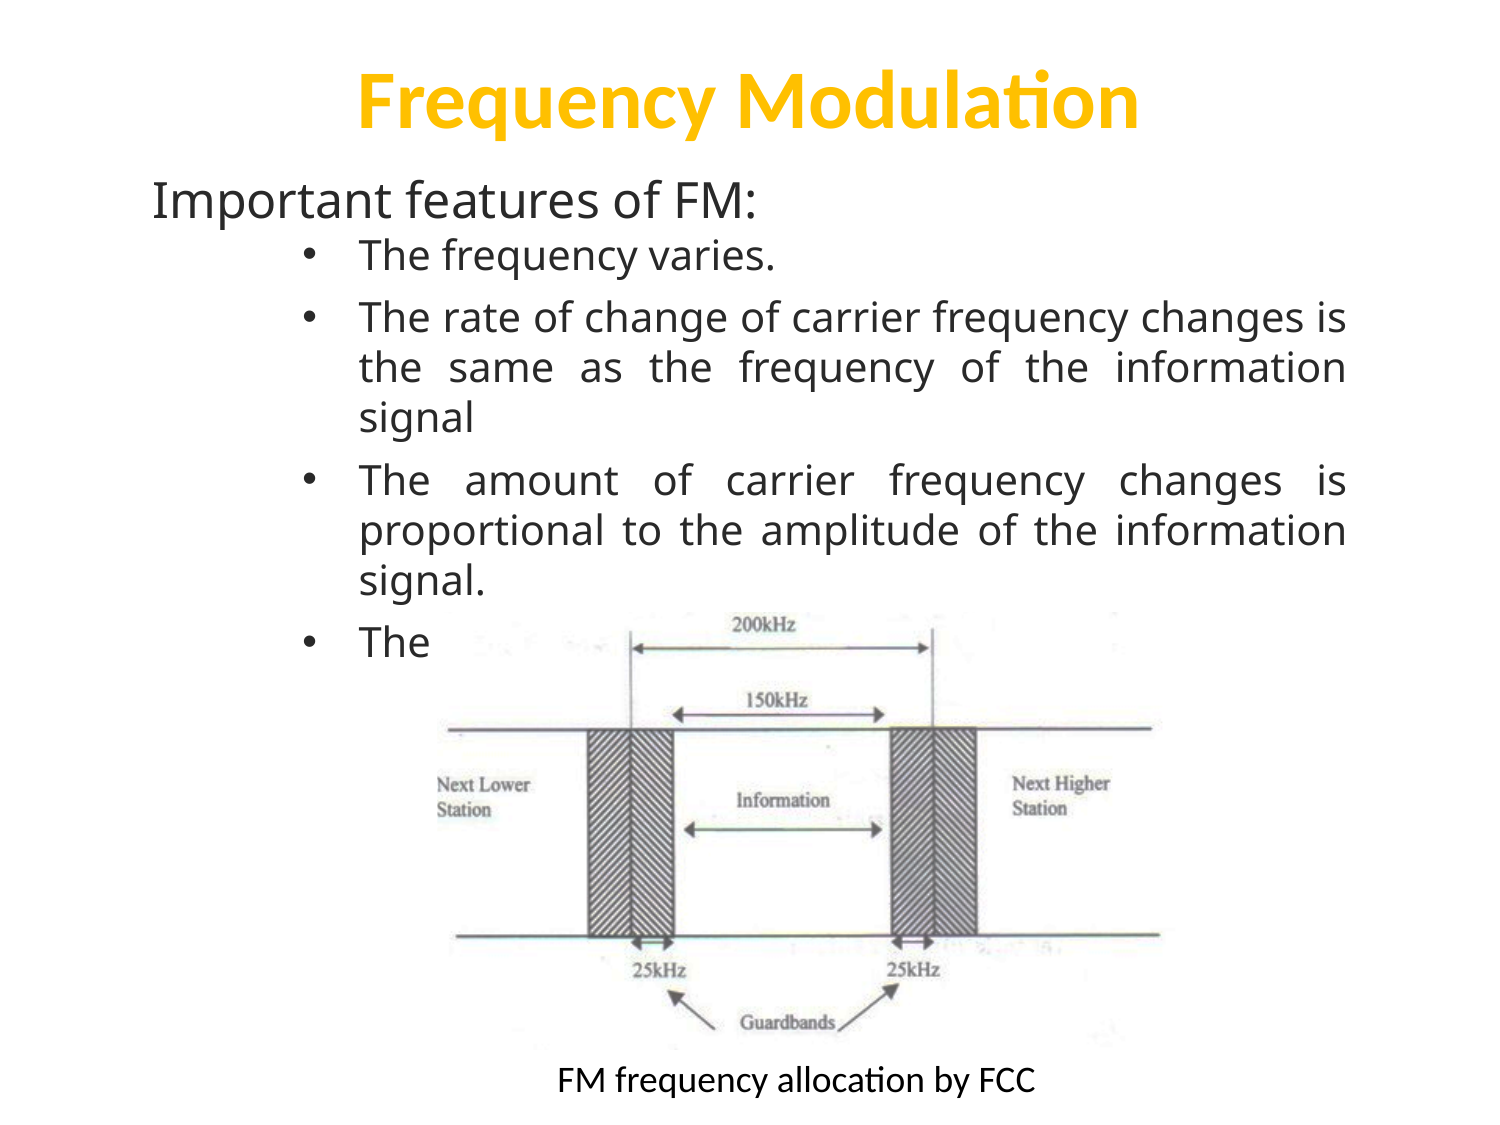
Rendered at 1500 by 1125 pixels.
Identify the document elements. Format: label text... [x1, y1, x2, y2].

text_box FM frequency allocation by FCC [303, 1047, 1291, 1108]
text_box Important features of FM: The frequency varies. The rate of change of carrier frequency changes is the same as the frequency of the information signal The amount of carrier frequency changes is proportional to the amplitude of the information signal. The amplitude is constant. [137, 161, 1363, 674]
picture [437, 612, 1198, 1051]
text_box Frequency Modulation [342, 37, 1157, 153]
